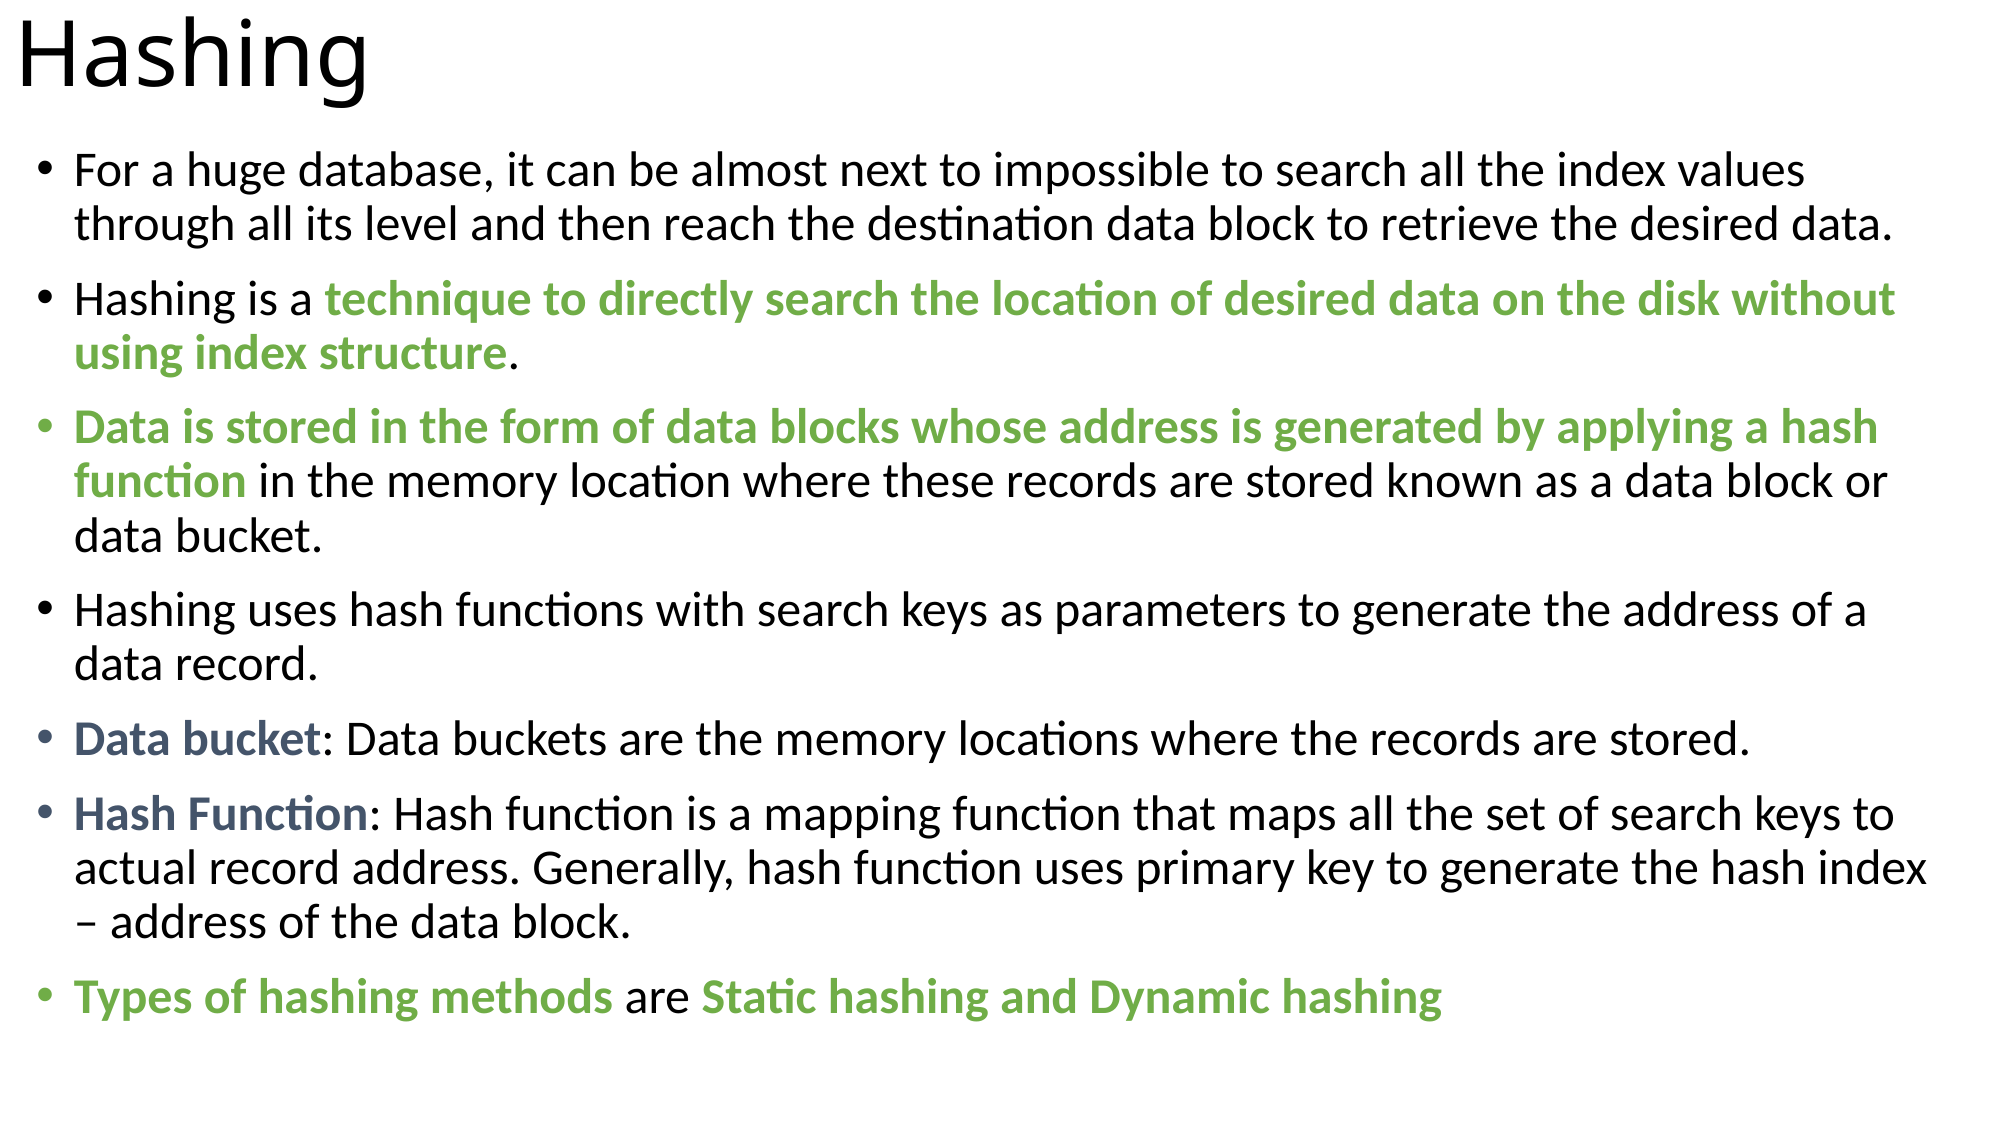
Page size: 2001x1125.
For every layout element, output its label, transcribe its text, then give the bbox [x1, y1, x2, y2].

text_box For a huge database, it can be almost next to impossible to search all the index values through all its level and then reach the destination data block to retrieve the desired data. Hashing is a technique to directly search the location of desired data on the disk without using index structure. Data is stored in the form of data blocks whose address is generated by applying a hash function in the memory location where these records are stored known as a data block or data bucket. Hashing uses hash functions with search keys as parameters to generate the address of a data record. Data bucket: Data buckets are the memory locations where the records are stored. Hash Function: Hash function is a mapping function that maps all the set of search keys to actual record address. Generally, hash function uses primary key to generate the hash index – address of the data block. Types of hashing methods are Static hashing and Dynamic hashing [21, 135, 1979, 1053]
text_box Hashing [0, 0, 2000, 117]
